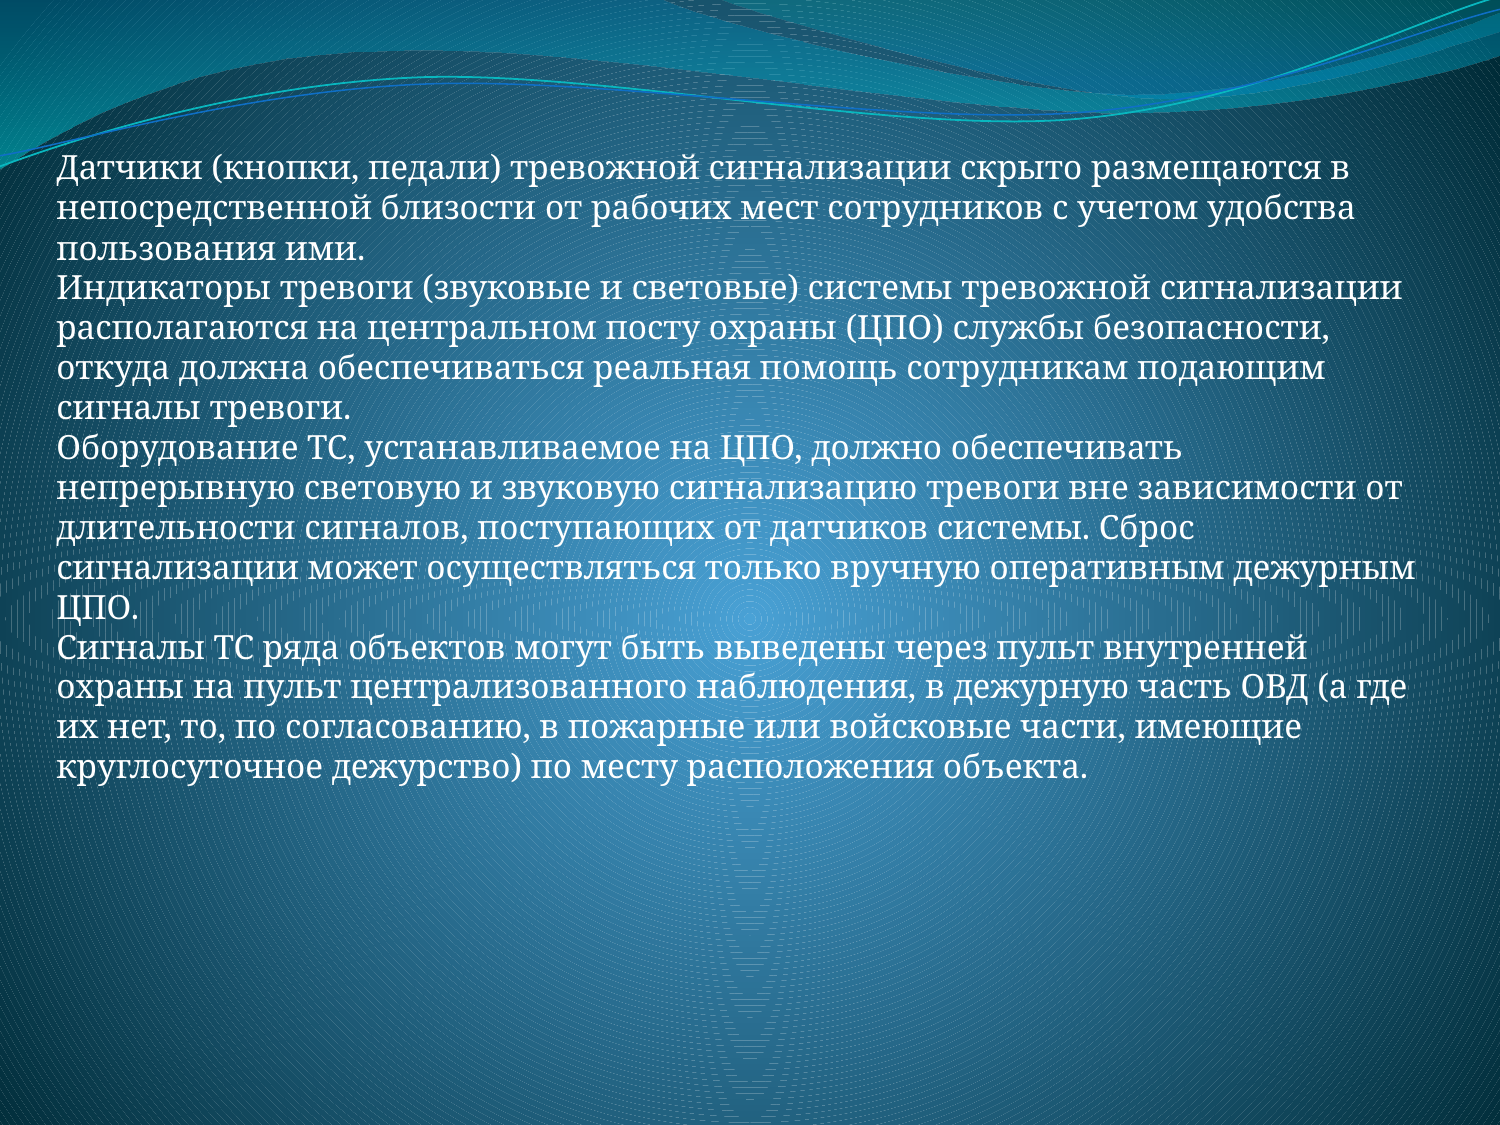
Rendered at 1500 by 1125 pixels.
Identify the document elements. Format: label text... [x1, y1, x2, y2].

text_box Датчики (кнопки, педали) тревожной сигнализации скрыто размещаются в непосредственной близости от рабочих мест сотрудников с учетом удобства пользования ими. Индикаторы тревоги (звуковые и световые) системы тревожной сигнализации располагаются на центральном посту охраны (ЦПО) службы безопасности, откуда должна обеспечиваться реальная помощь сотрудникам подающим сигналы тревоги. Оборудование ТС, устанавливаемое на ЦПО, должно обеспечивать непрерывную световую и звуковую сигнализацию тревоги вне зависимости от длительности сигналов, поступающих от датчиков системы. Сброс сигнализации может осуществляться только вручную оперативным дежурным ЦПО. Сигналы ТС ряда объектов могут быть выведены через пульт внутренней охраны на пульт централизованного наблюдения, в дежурную часть ОВД (а где их нет, то, по согласованию, в пожарные или войсковые части, имеющие круглосуточное дежурство) по месту расположения объекта. [41, 139, 1447, 793]
